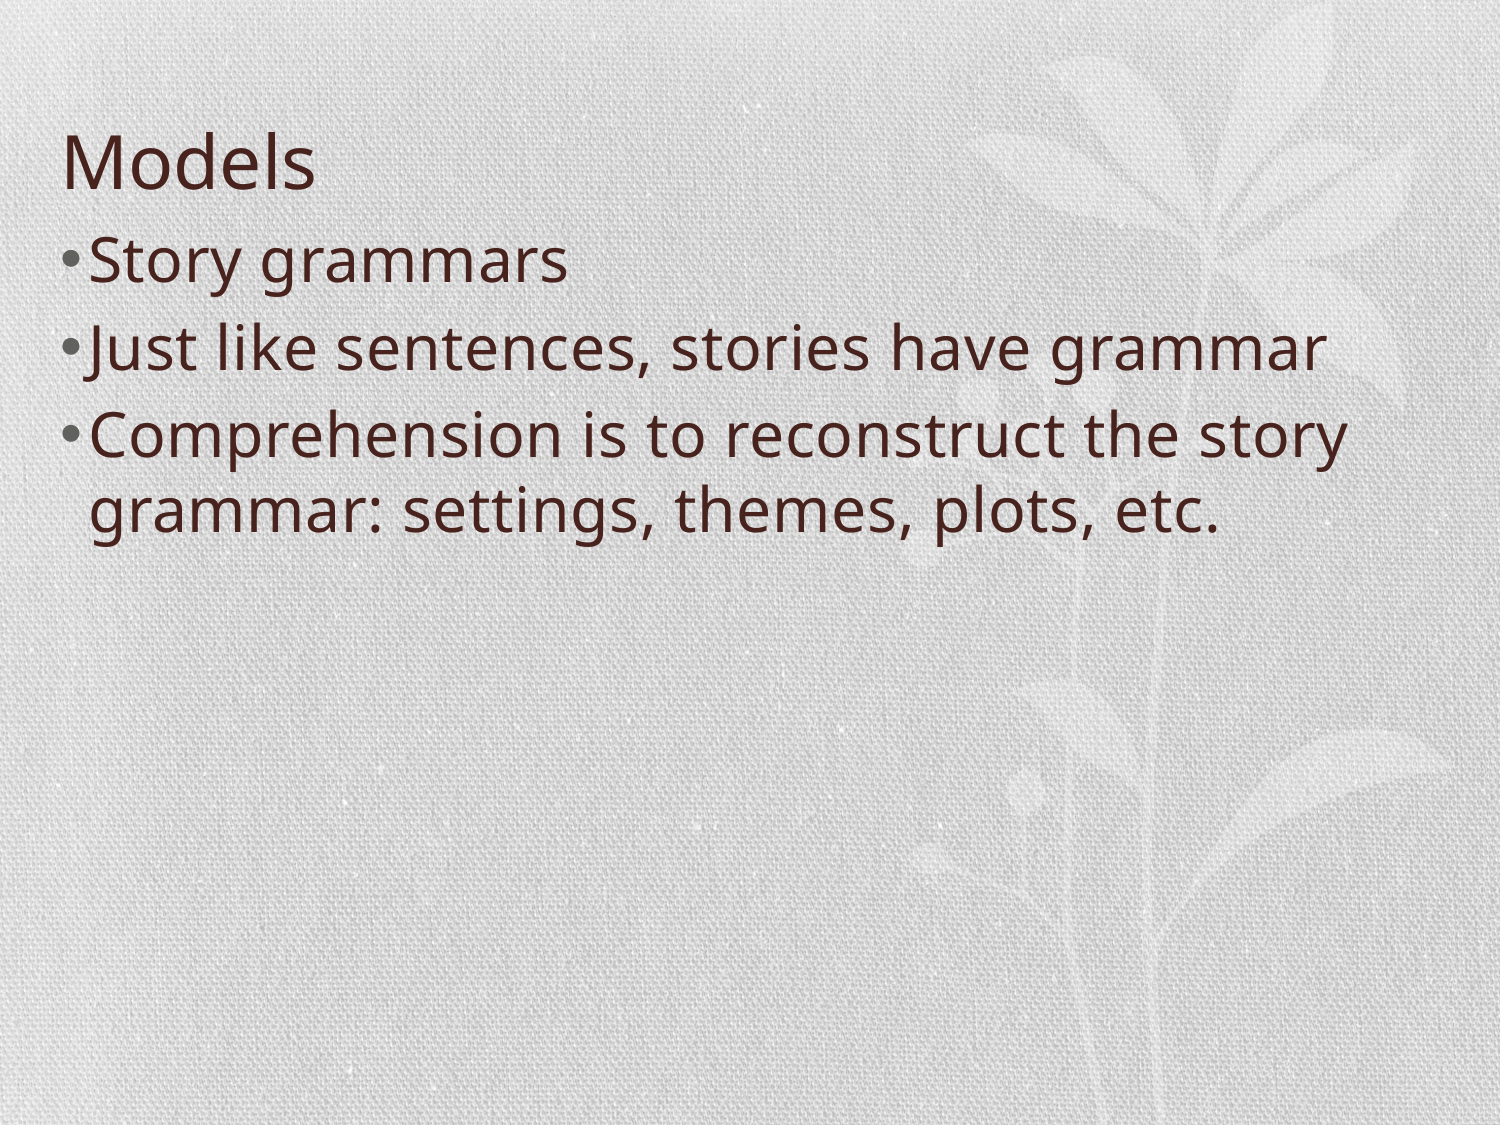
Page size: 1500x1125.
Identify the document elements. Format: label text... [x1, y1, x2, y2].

title Models [45, 37, 1455, 213]
list Story grammars Just like sentences, stories have grammar Comprehension is to reconstruct the story grammar: settings, themes, plots, etc. [45, 213, 1455, 1023]
